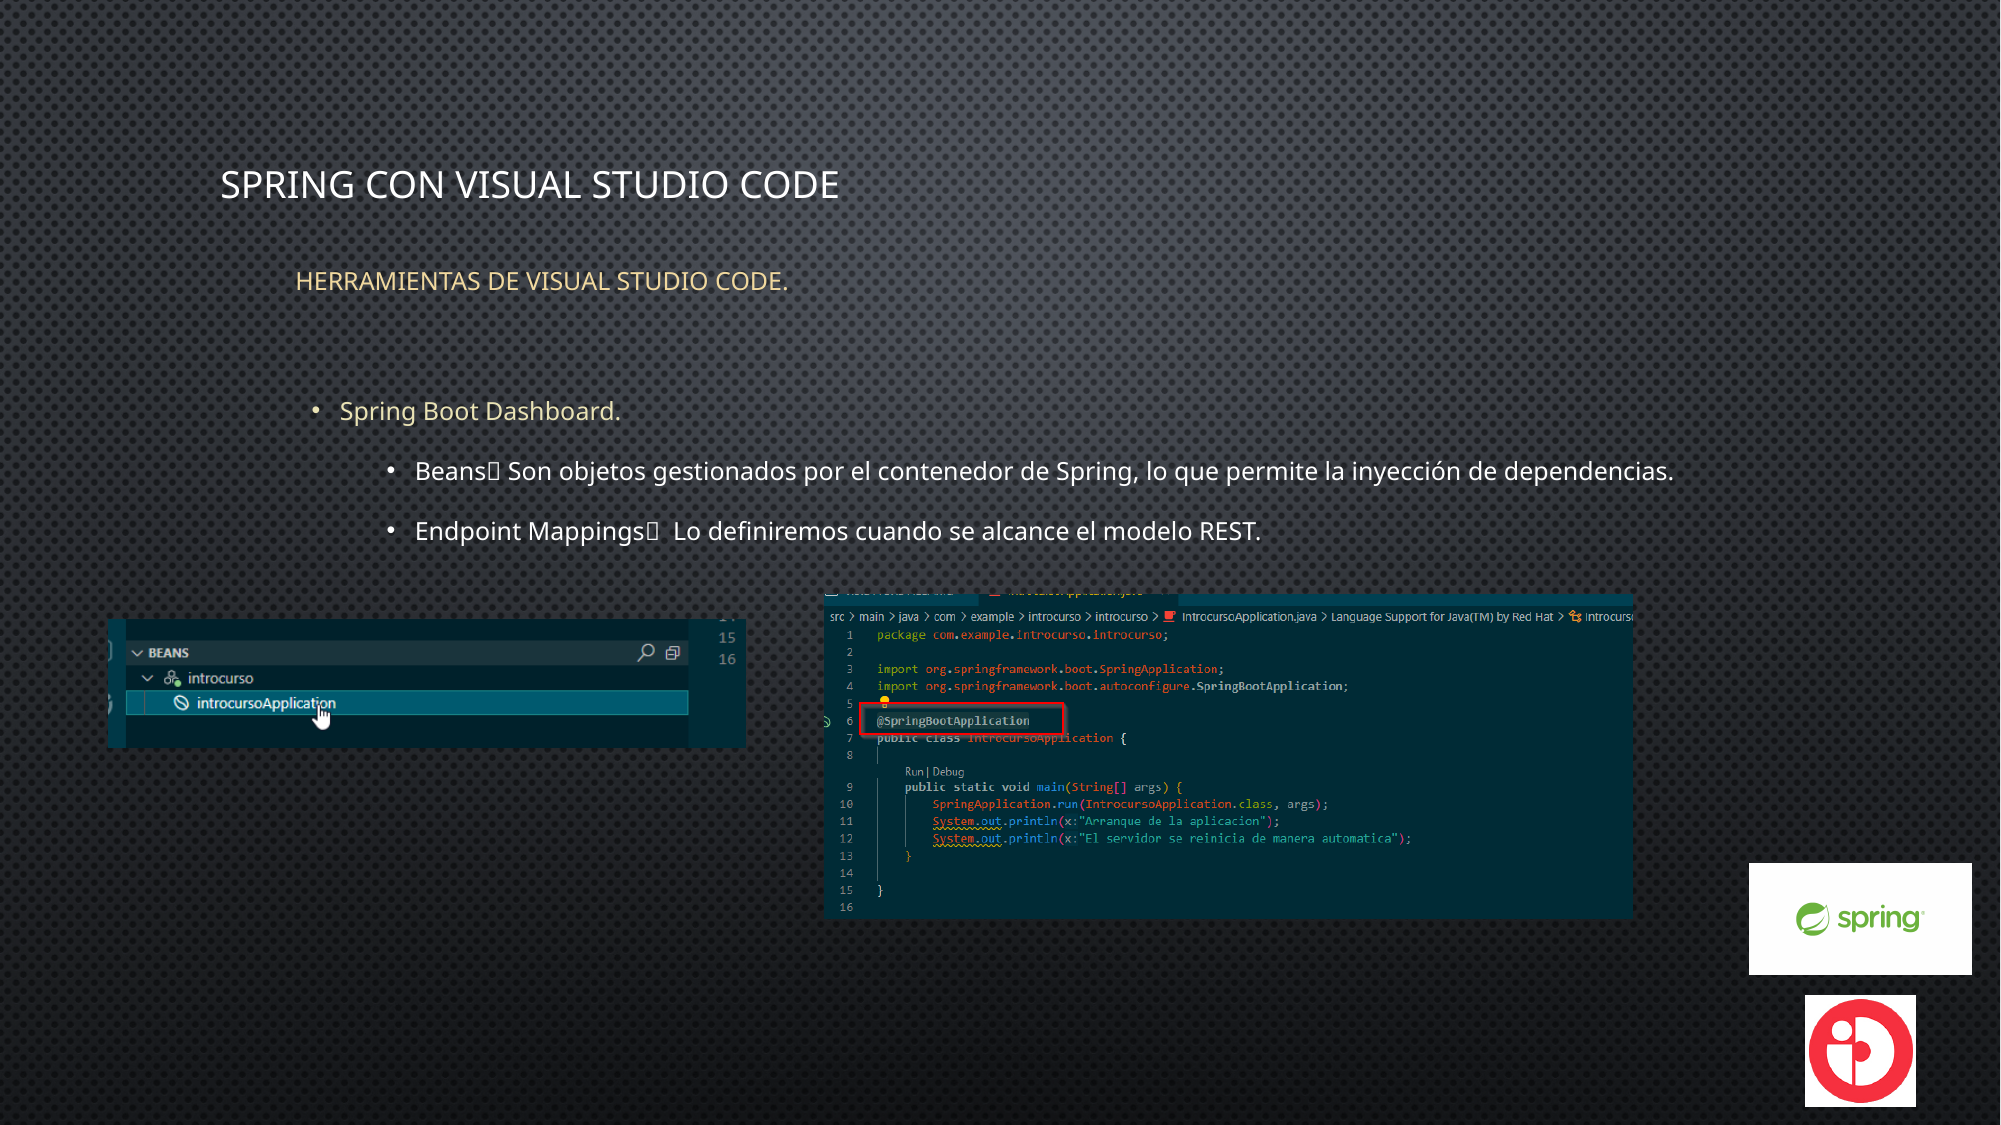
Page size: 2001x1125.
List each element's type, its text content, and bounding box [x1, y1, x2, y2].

picture [233, 701, 246, 708]
text_box Spring Boot Dashboard. Beans Son objetos gestionados por el contenedor de Spring, lo que permite la inyección de dependencias. Endpoint Mappings Lo definiremos cuando se alcance el modelo REST. [221, 358, 1712, 762]
picture [278, 701, 284, 711]
picture [1804, 995, 1917, 1107]
picture [945, 633, 953, 638]
picture [108, 641, 112, 661]
picture [860, 697, 1068, 744]
picture [1014, 685, 1025, 689]
picture [215, 701, 222, 708]
picture [1749, 863, 1972, 975]
picture [207, 699, 212, 708]
text_box SPRING CON VISUAL STUDIO CODE HERRAMIENTAS DE VISUAL STUDIO CODE. [205, 153, 1696, 423]
picture [1237, 683, 1244, 689]
picture [182, 700, 189, 710]
picture [1165, 612, 1175, 621]
picture [127, 699, 688, 748]
picture [108, 701, 112, 713]
picture [288, 698, 299, 708]
picture [127, 619, 688, 691]
picture [885, 685, 893, 692]
picture [885, 668, 893, 675]
picture [198, 701, 204, 708]
picture [175, 695, 184, 704]
picture [1013, 668, 1025, 672]
picture [261, 701, 275, 711]
picture [965, 837, 973, 842]
